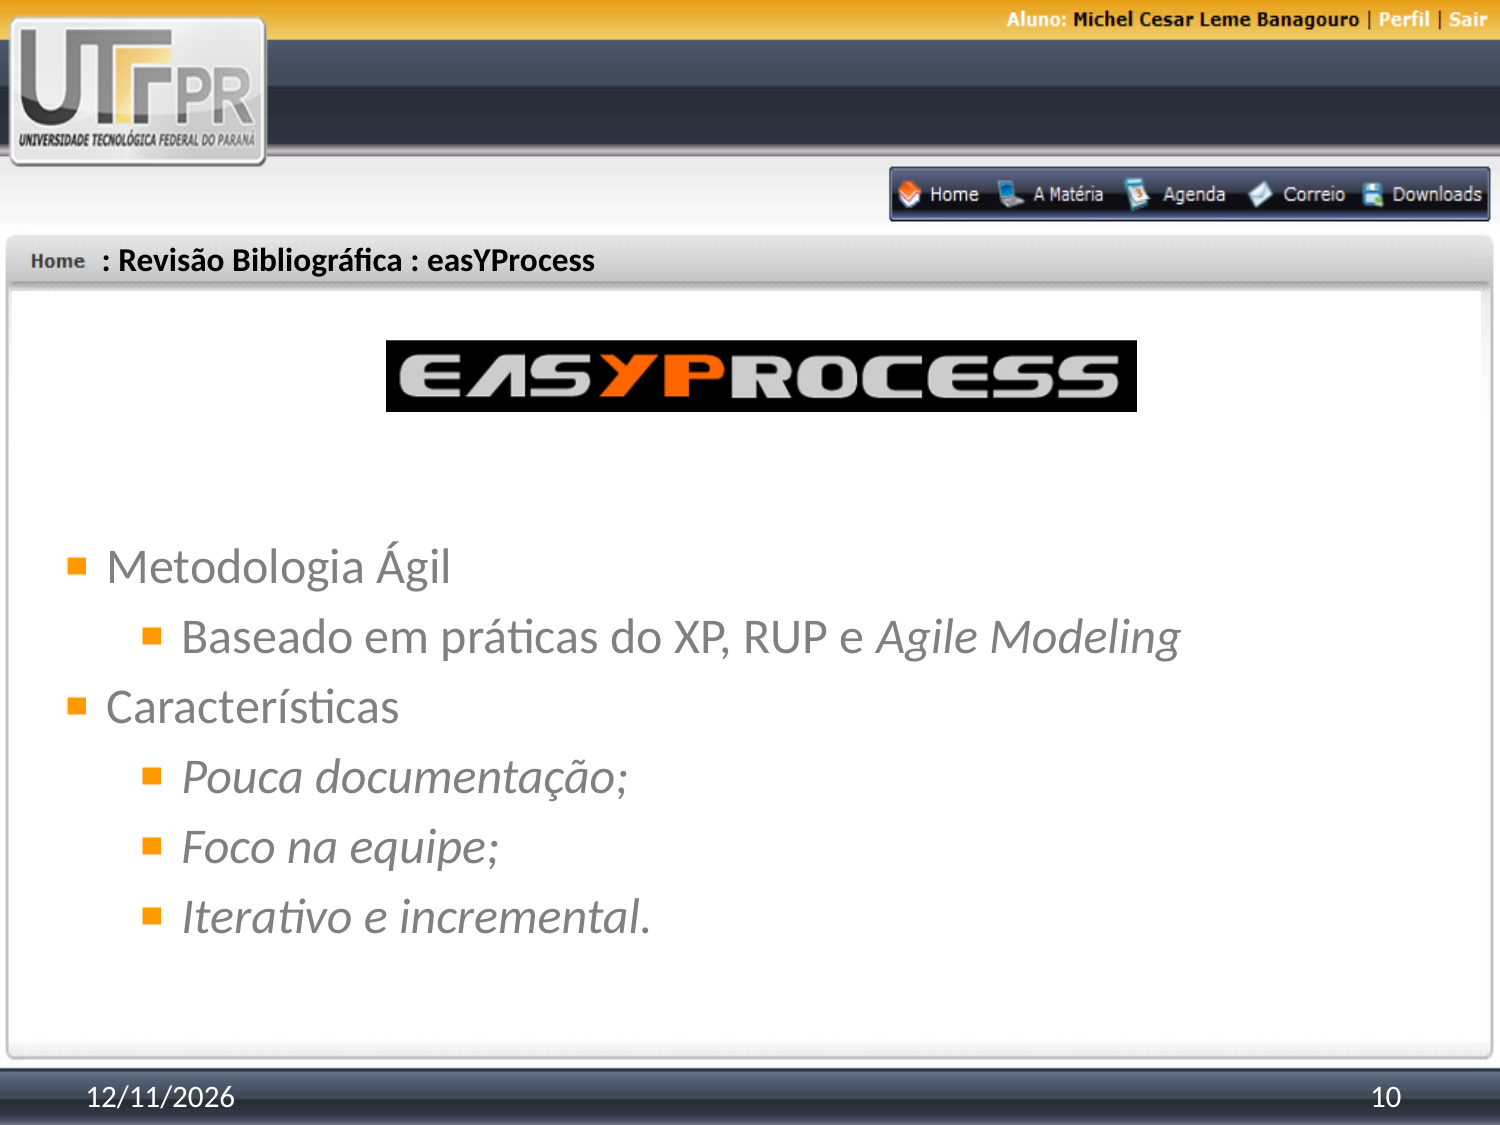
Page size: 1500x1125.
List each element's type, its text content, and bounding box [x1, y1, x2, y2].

slide_number 10 [1066, 1065, 1417, 1125]
text_box cc [12, 291, 1481, 822]
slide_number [70, 1065, 421, 1125]
title : Revisão Bibliográfica : easYProcess [86, 234, 751, 282]
picture [0, 0, 1500, 1125]
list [386, 339, 1137, 412]
text_box Metodologia Ágil Baseado em práticas do XP, RUP e Agile Modeling Características Pouca documentação; Foco na equipe; Iterativo e incremental. [35, 316, 1465, 1043]
